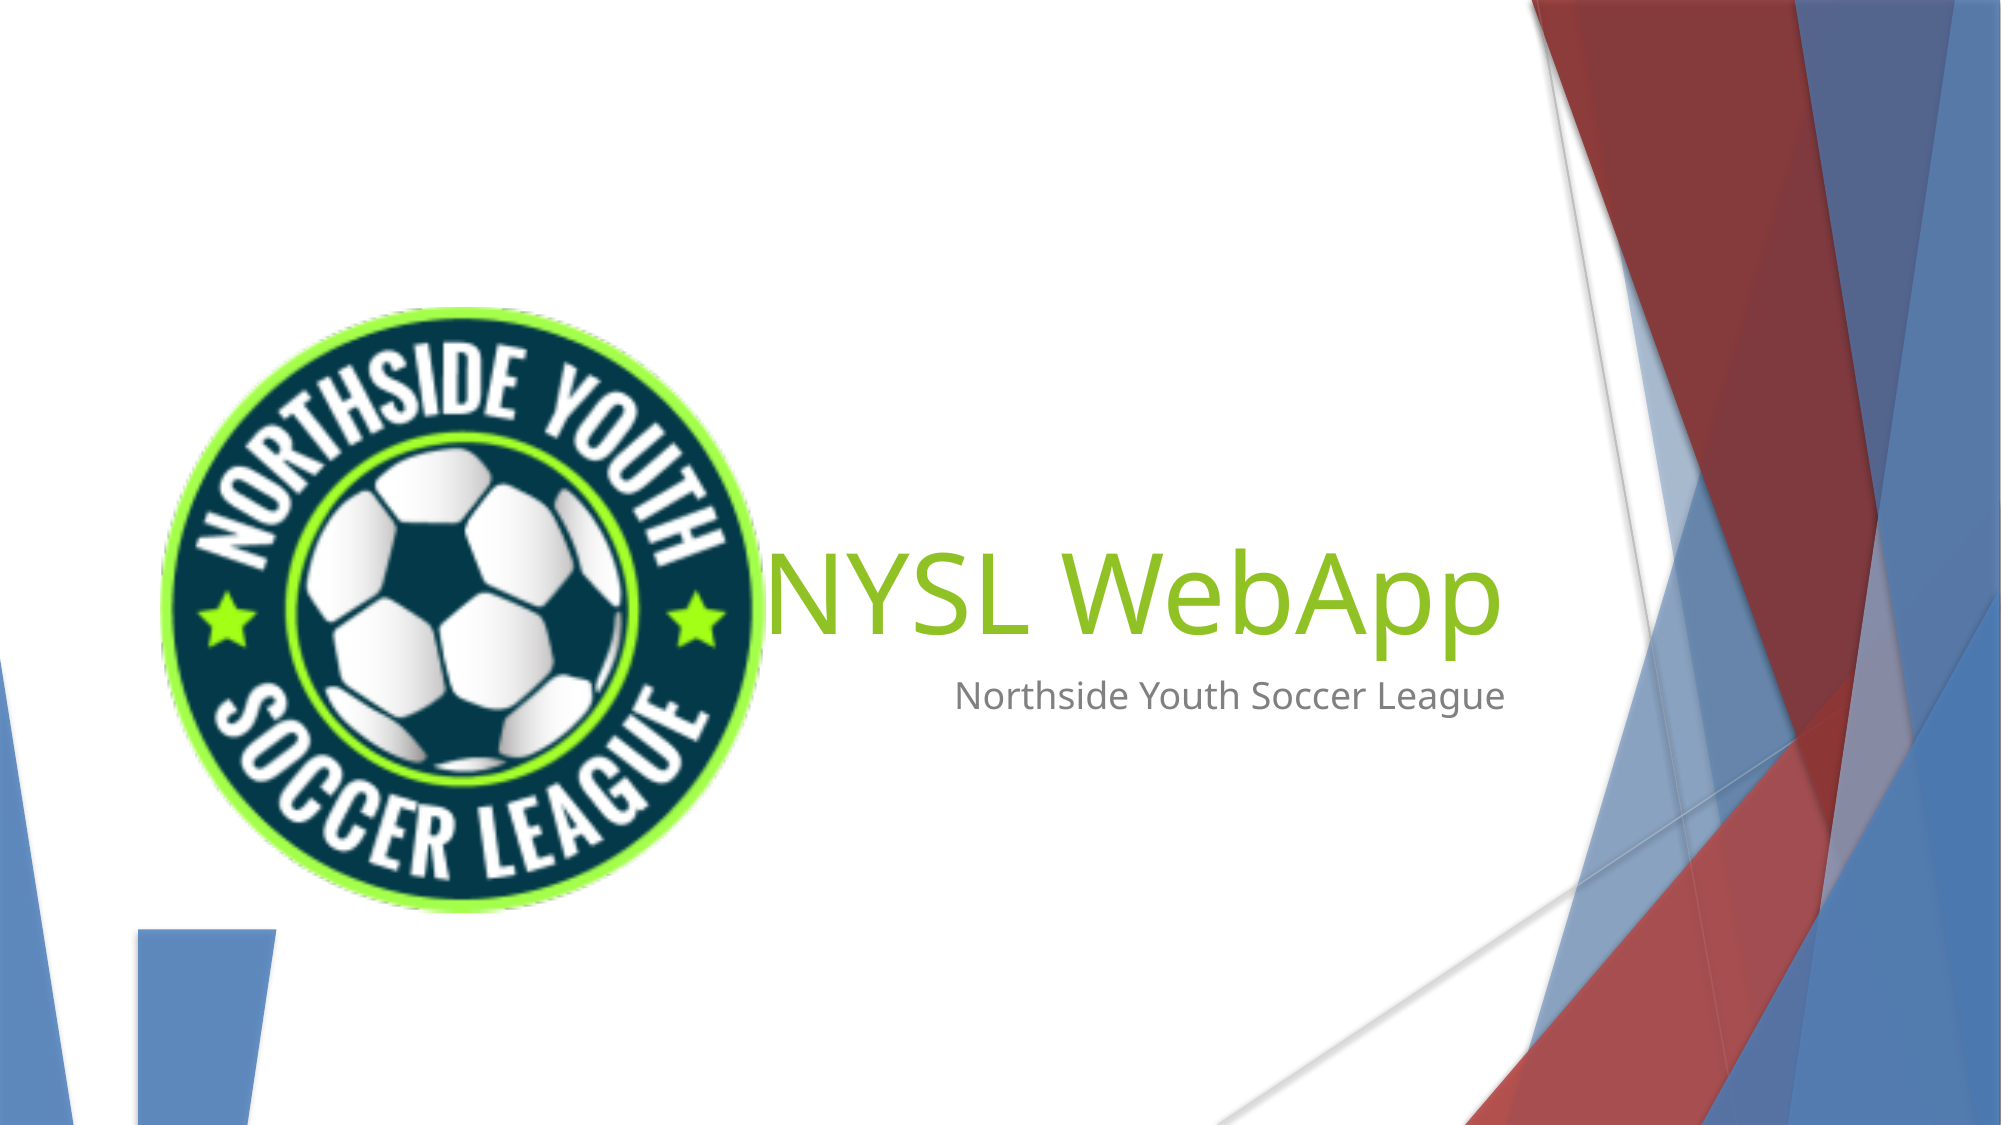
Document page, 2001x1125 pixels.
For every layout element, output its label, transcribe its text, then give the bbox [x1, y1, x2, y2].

picture [159, 307, 766, 913]
text_box Northside Youth Soccer League [771, 664, 1522, 845]
text_box NYSL WebApp [771, 394, 1522, 664]
